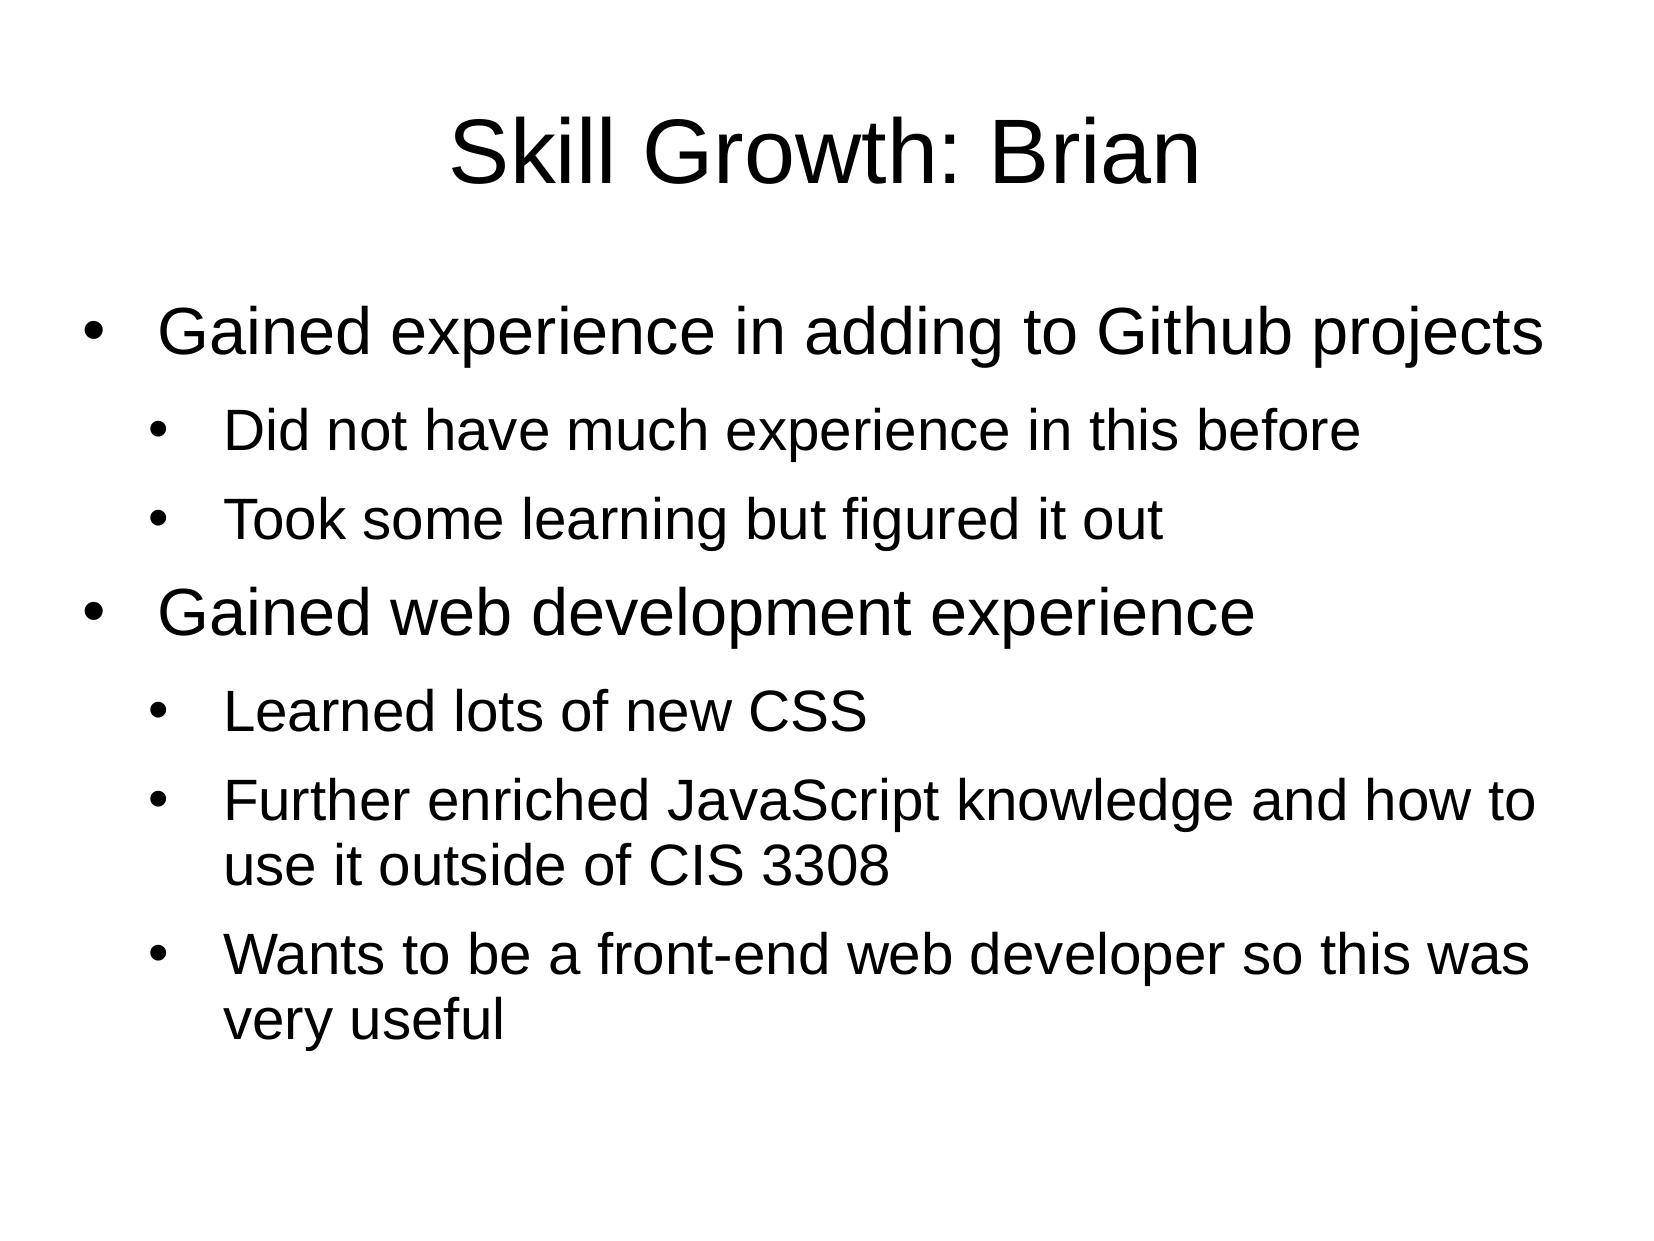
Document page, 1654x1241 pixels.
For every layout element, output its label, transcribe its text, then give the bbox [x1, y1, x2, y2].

title Skill Growth: Brian [82, 49, 1571, 257]
list Gained experience in adding to Github projects Did not have much experience in this before Took some learning but figured it out Gained web development experience Learned lots of new CSS Further enriched JavaScript knowledge and how to use it outside of CIS 3308 Wants to be a front-end web developer so this was very useful [82, 290, 1571, 1109]
